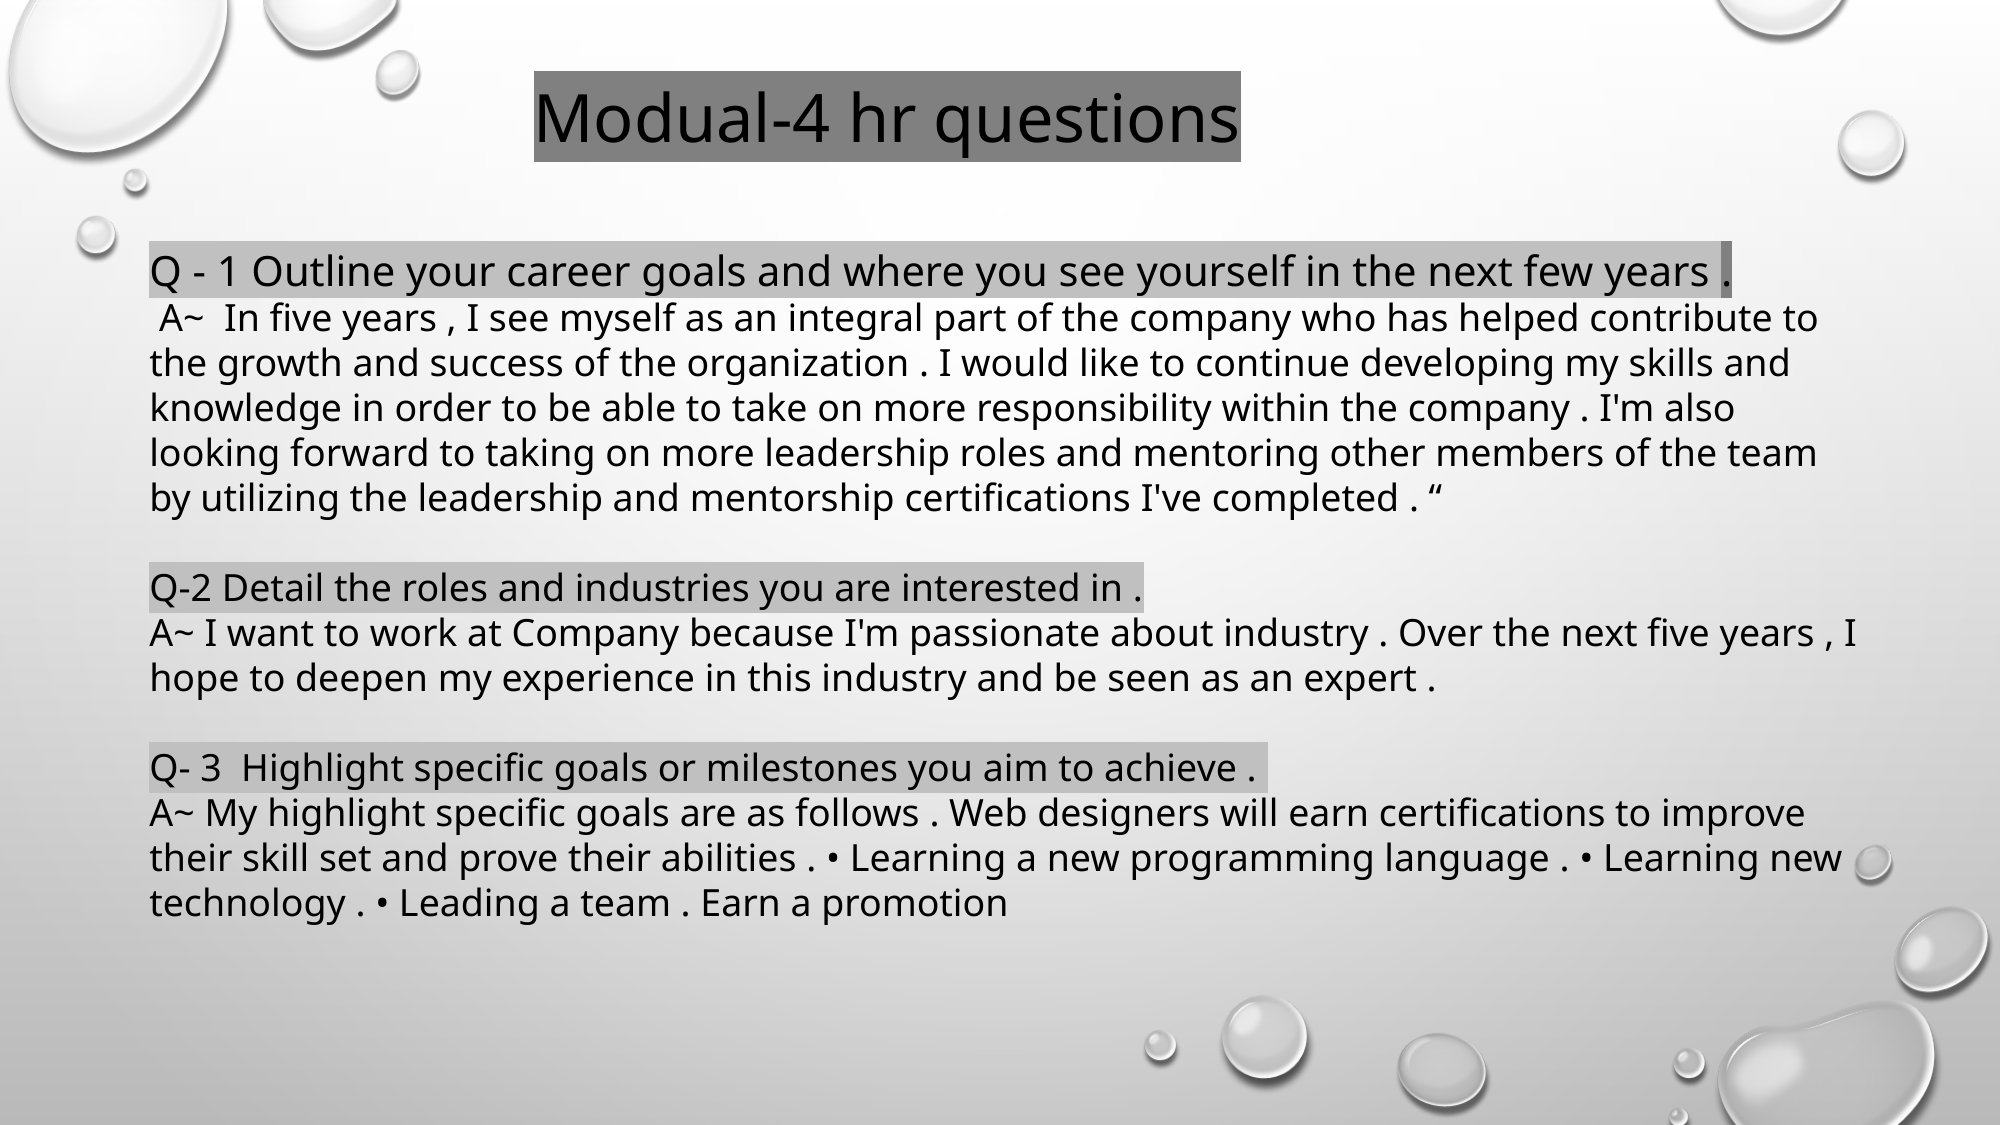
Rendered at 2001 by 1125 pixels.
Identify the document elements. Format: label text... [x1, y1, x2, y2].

picture [0, 0, 2000, 1125]
text_box Modual-4 hr questions [462, 67, 1313, 163]
text_box Q - 1 Outline your career goals and where you see yourself in the next few years . A~ In five years , I see myself as an integral part of the company who has helped contribute to the growth and success of the organization . I would like to continue developing my skills and knowledge in order to be able to take on more responsibility within the company . I'm also looking forward to taking on more leadership roles and mentoring other members of the team by utilizing the leadership and mentorship certifications I've completed . “ Q-2 Detail the roles and industries you are interested in . A~ I want to work at Company because I'm passionate about industry . Over the next five years , I hope to deepen my experience in this industry and be seen as an expert . Q- 3 Highlight specific goals or milestones you aim to achieve . A~ My highlight specific goals are as follows . Web designers will earn certifications to improve their skill set and prove their abilities . • Learning a new programming language . • Learning new technology . • Leading a team . Earn a promotion [134, 236, 1885, 932]
